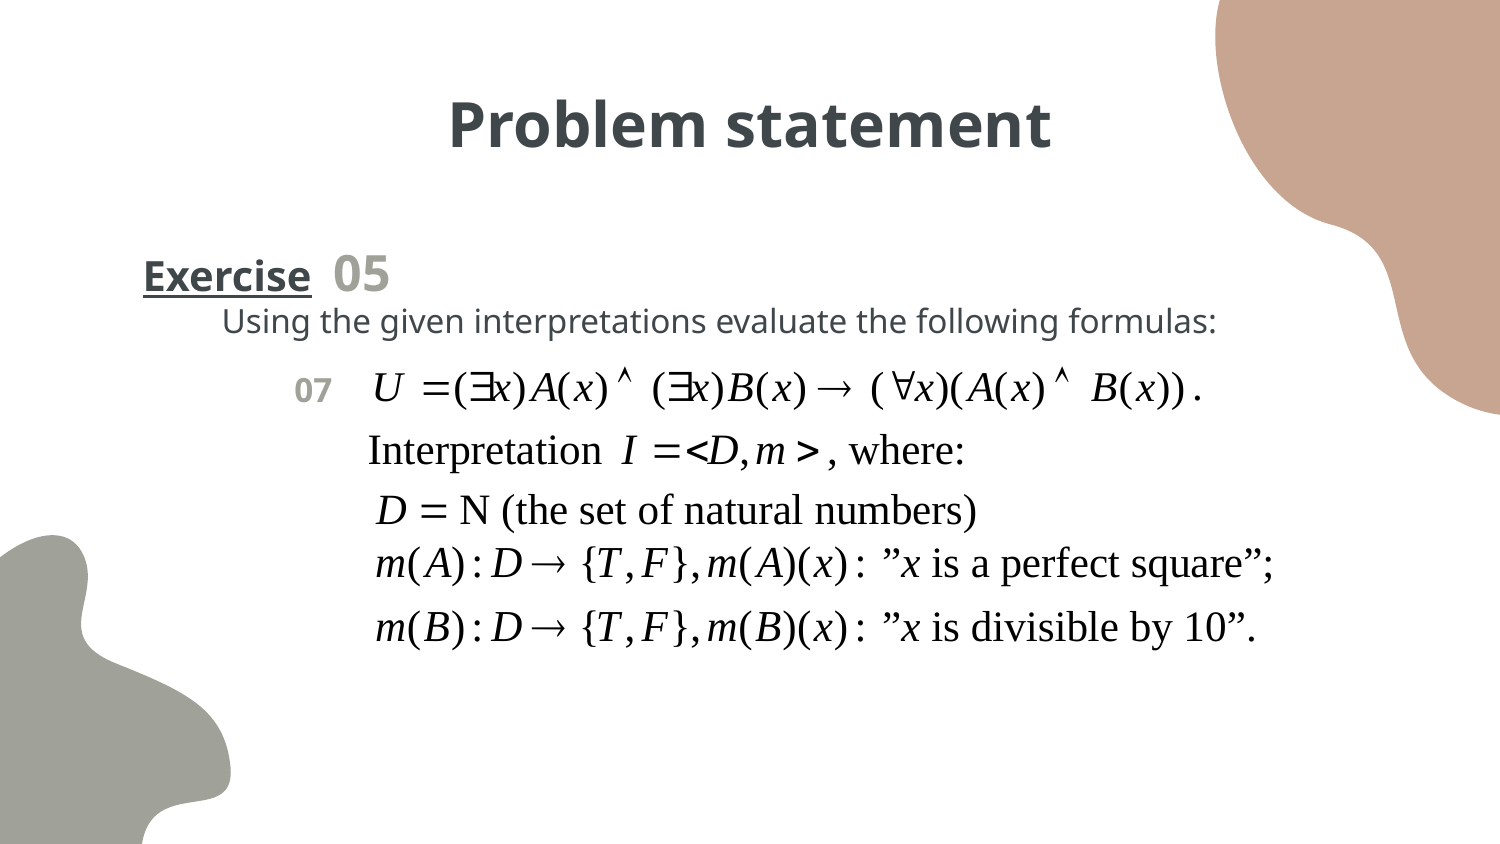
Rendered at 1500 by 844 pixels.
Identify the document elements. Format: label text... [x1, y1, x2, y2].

title 05 [313, 235, 412, 303]
subtitle Exercise [127, 235, 444, 310]
title 07 [264, 352, 363, 421]
picture [297, 359, 1500, 667]
title Problem statement [116, 85, 1383, 175]
subtitle Using the given interpretations evaluate the following formulas: [206, 285, 1294, 455]
